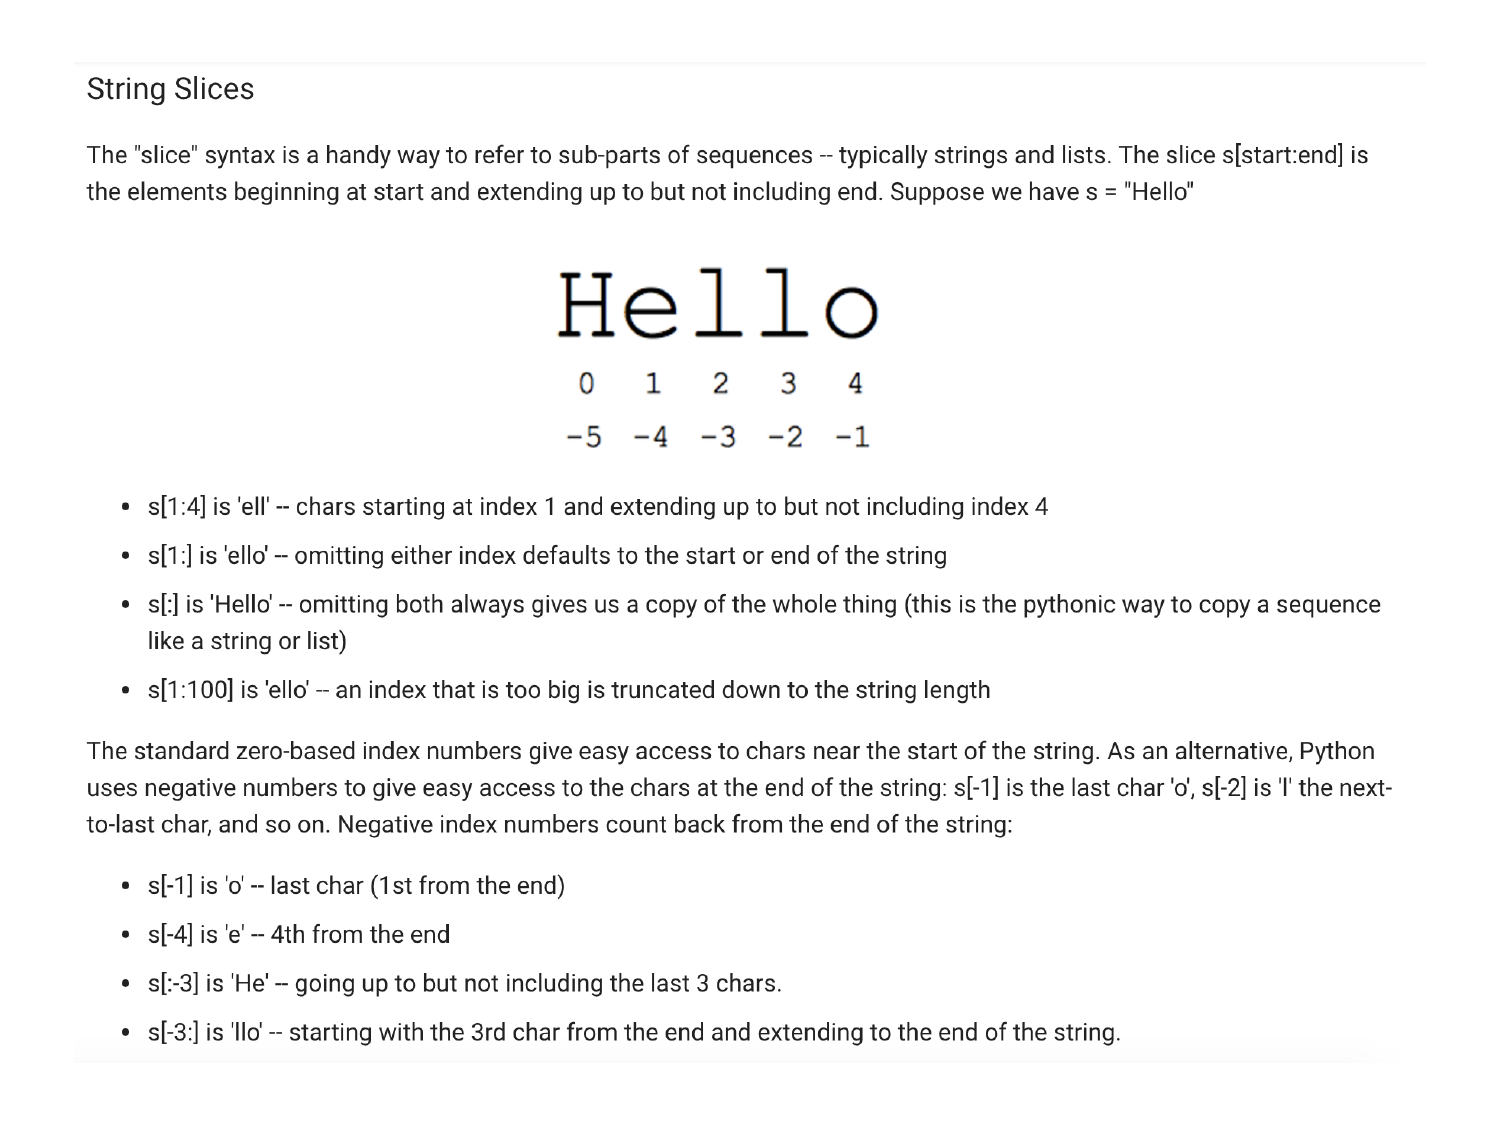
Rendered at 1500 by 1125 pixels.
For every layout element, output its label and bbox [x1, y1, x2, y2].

picture [74, 62, 1426, 1063]
